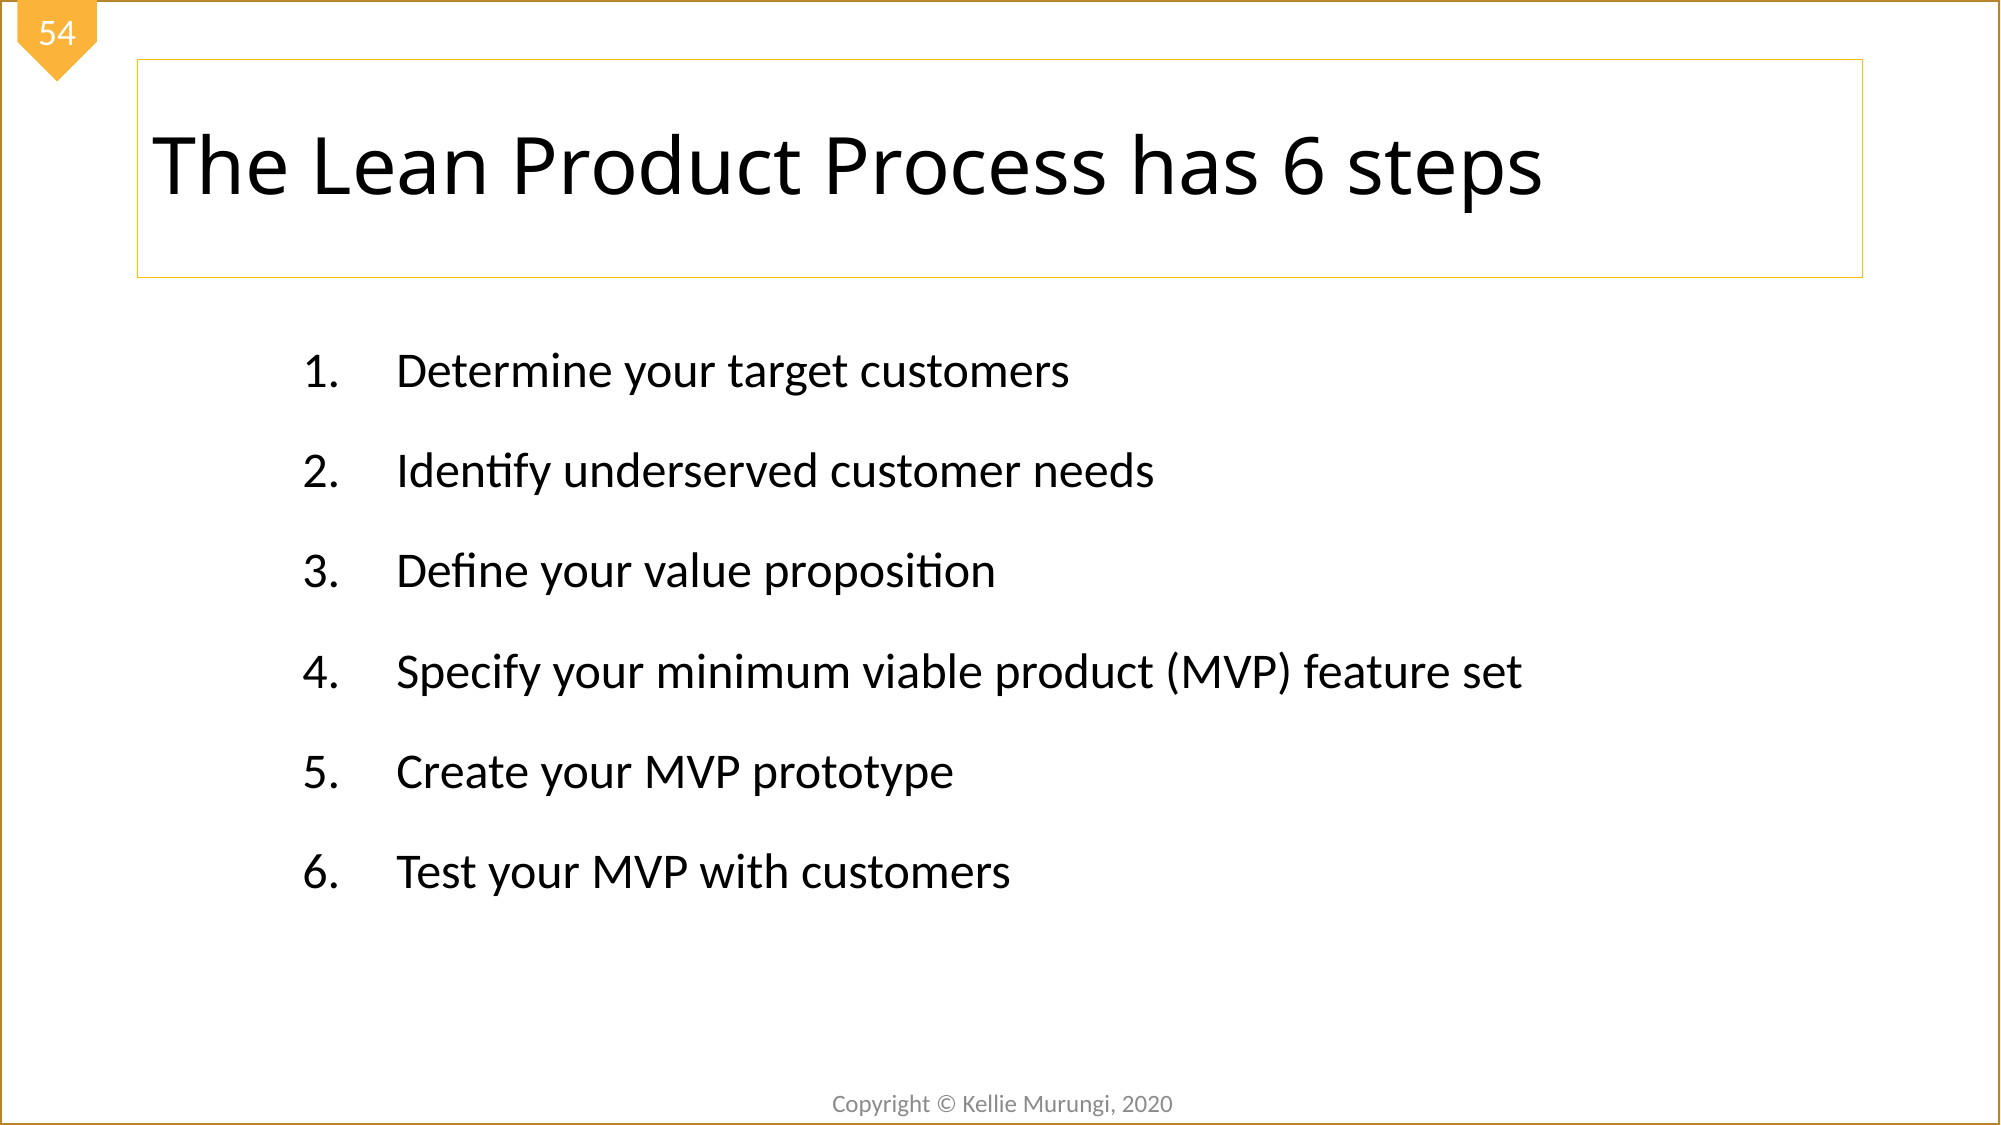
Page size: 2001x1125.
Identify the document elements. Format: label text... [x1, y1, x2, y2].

title The Lean Product Process has 6 steps [137, 59, 1863, 278]
list Determine your target customers Identify underserved customer needs Define your value proposition Specify your minimum viable product (MVP) feature set Create your MVP prototype Test your MVP with customers [137, 299, 1863, 1014]
